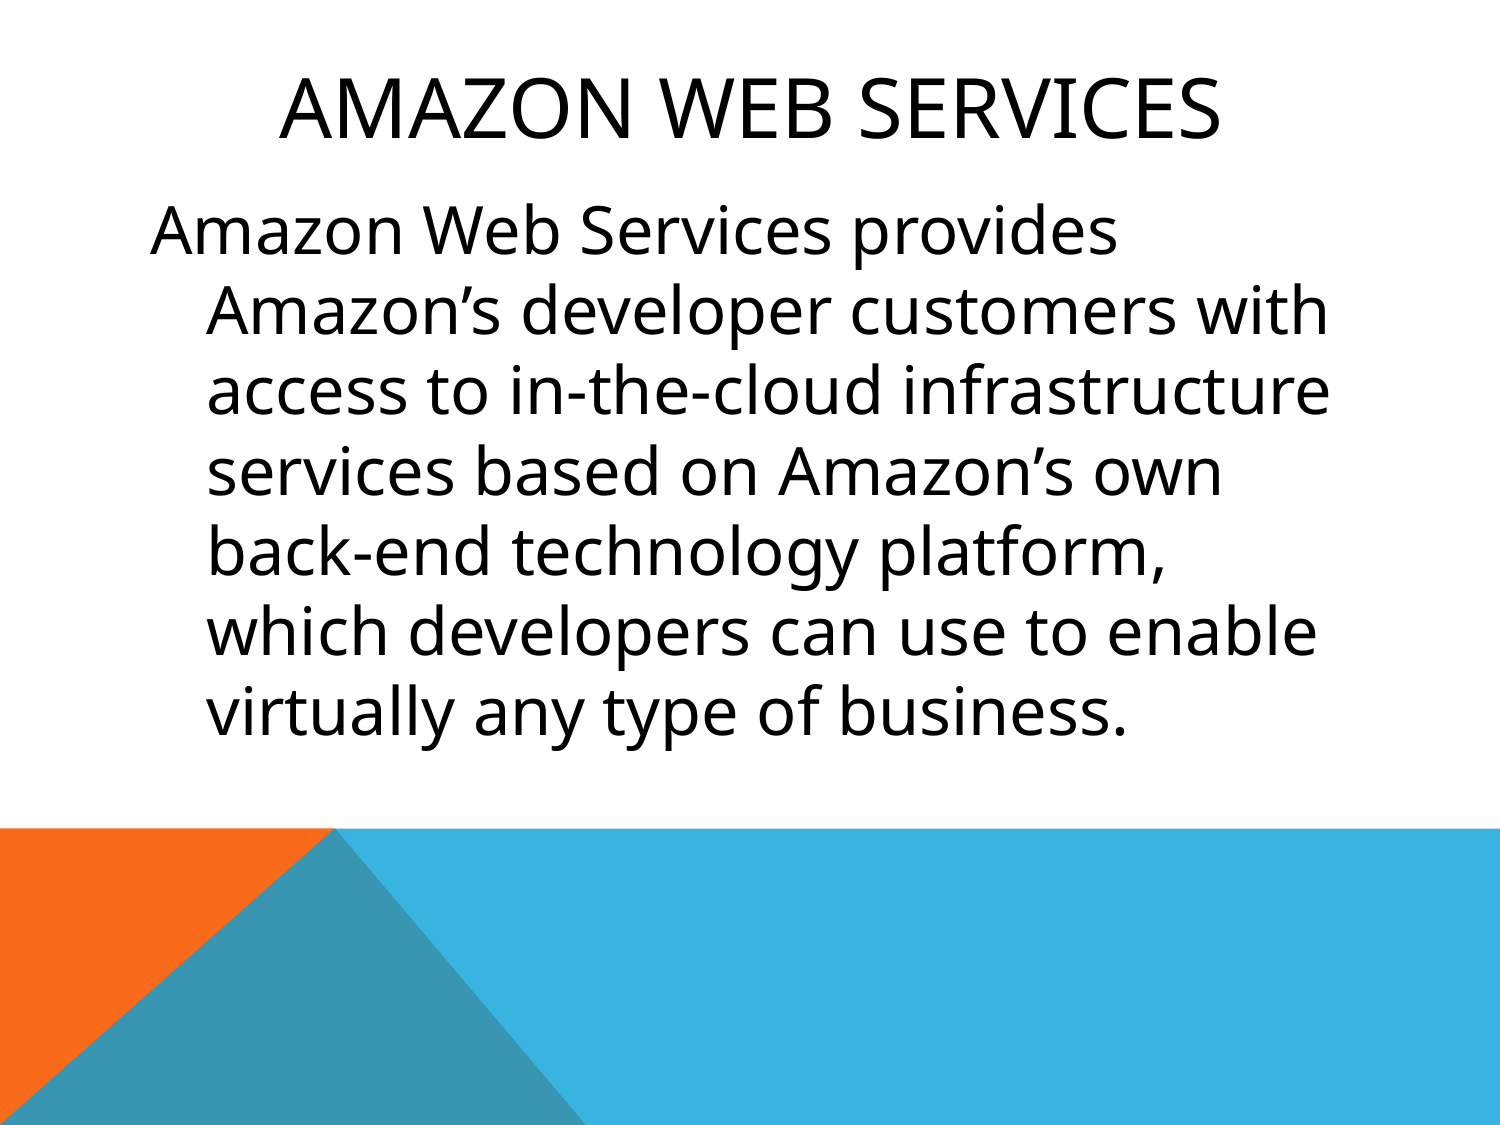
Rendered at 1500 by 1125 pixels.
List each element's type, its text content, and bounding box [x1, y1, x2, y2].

list Amazon Web Services provides Amazon’s developer customers with access to in-the-cloud infrastructure services based on Amazon’s own back-end technology platform, which developers can use to enable virtually any type of business. [135, 180, 1369, 768]
title Amazon WEB SERVICES [135, 60, 1369, 150]
